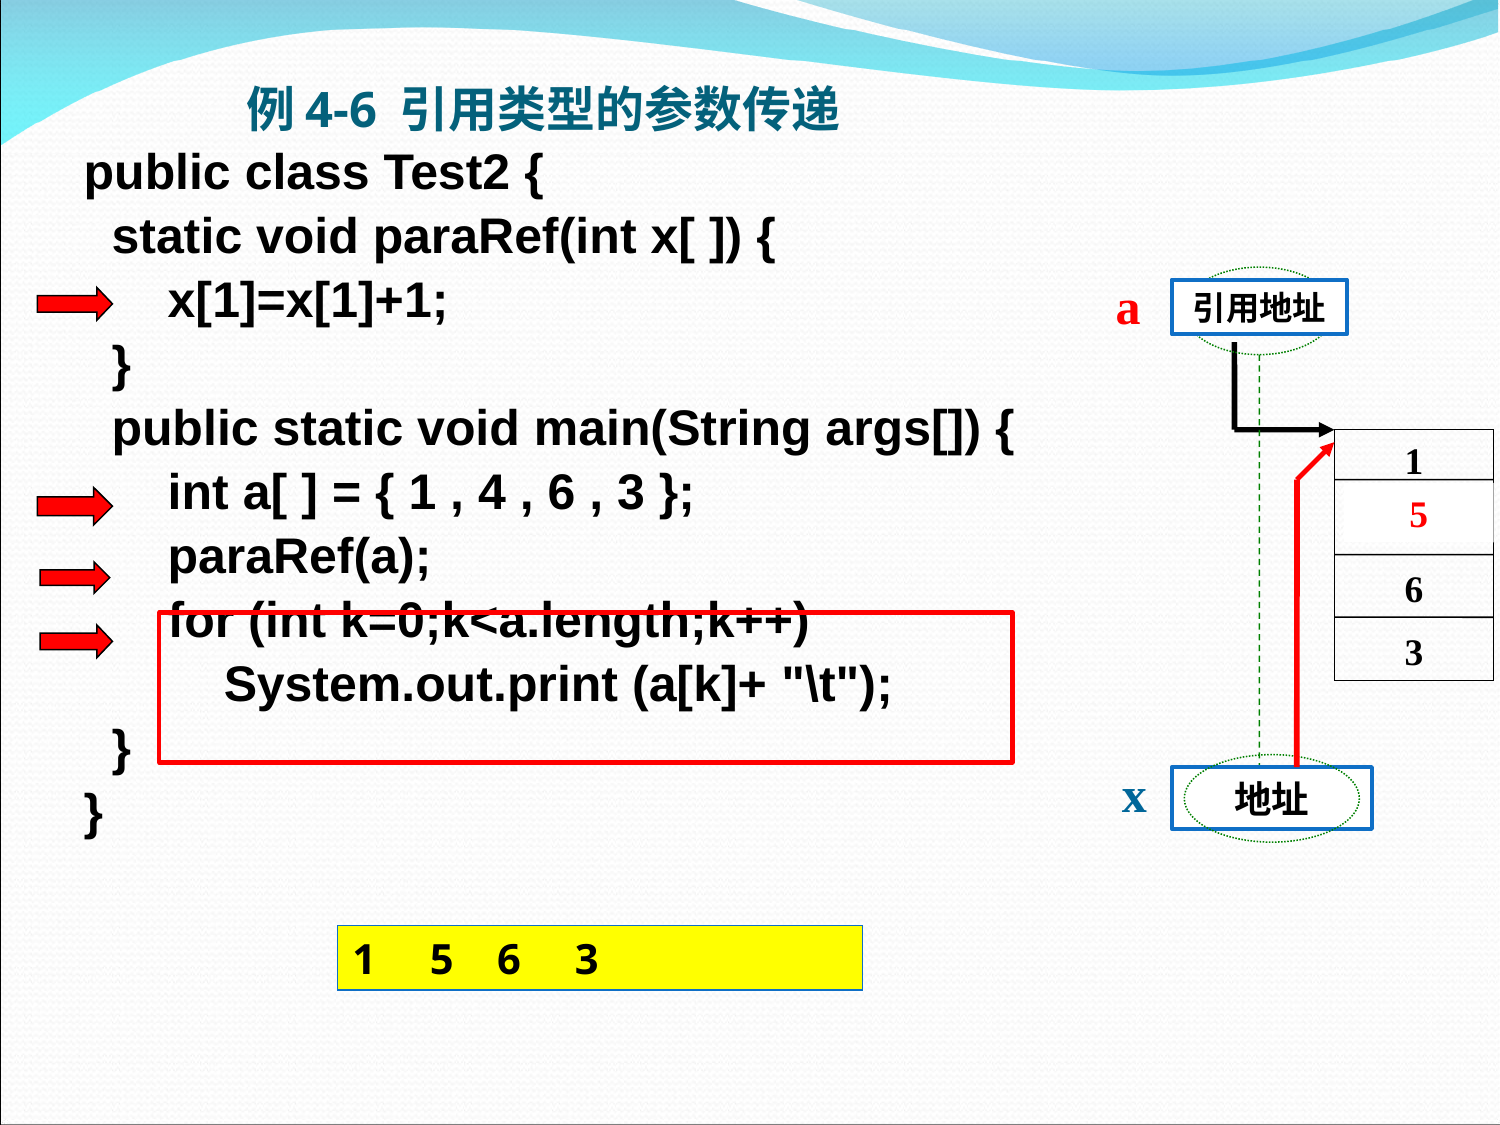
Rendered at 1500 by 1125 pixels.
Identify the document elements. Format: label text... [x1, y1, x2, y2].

text_box [40, 624, 113, 658]
text_box 5 [1376, 482, 1494, 543]
text_box [37, 487, 113, 526]
text_box 1 4 6 3 [1376, 429, 1494, 479]
text_box 1 4 6 3 [1376, 555, 1494, 617]
text_box [37, 287, 113, 321]
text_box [1077, 266, 1372, 843]
picture [0, 0, 1500, 1125]
text_box 1 4 6 3 [1376, 618, 1494, 681]
title 例4-6 引用类型的参数传递 [246, 71, 1226, 138]
text_box [159, 612, 1013, 763]
text_box [40, 562, 110, 594]
text_box 1 5 6 3 [337, 925, 863, 991]
text_box 1 4 6 3 [1376, 543, 1494, 554]
list public class Test2 { static void paraRef(int x[ ]) { x[1]=x[1]+1; } public static void main(String args[]) { int a[ ] = { 1 , 4 , 6 , 3 }; paraRef(a); for (int k=0;k<a.length;k++) System.out.print (a[k]+ "\t"); } } [68, 139, 1200, 1061]
